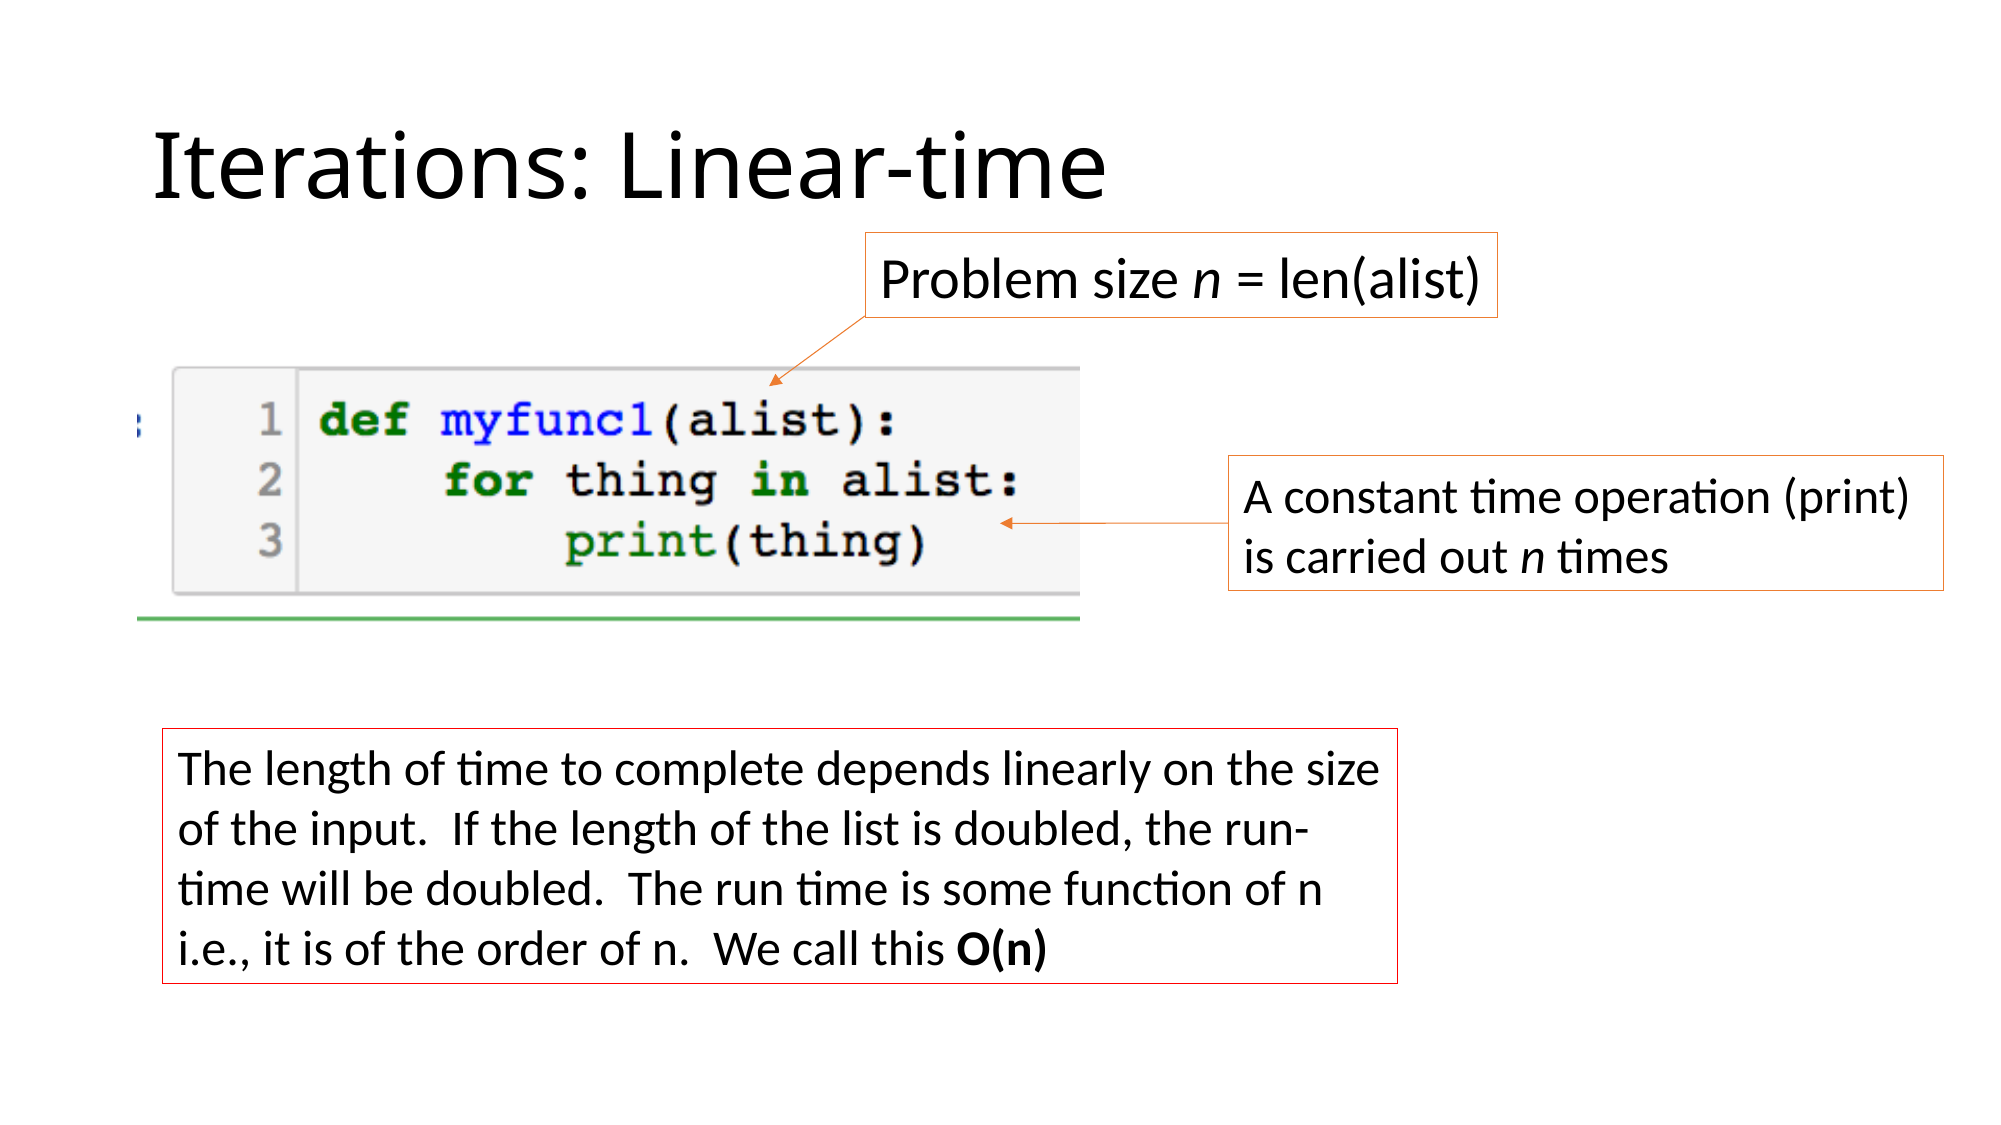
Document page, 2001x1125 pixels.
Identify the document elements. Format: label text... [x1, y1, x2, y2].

text_box Problem size n = len(alist) [865, 232, 1498, 318]
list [137, 344, 1080, 636]
title Iterations: Linear-time [137, 59, 1863, 278]
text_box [769, 315, 865, 387]
text_box The length of time to complete depends linearly on the size of the input. If the length of the list is doubled, the run-time will be doubled. The run time is some function of n i.e., it is of the order of n. We call this O(n) [162, 728, 1398, 984]
text_box A constant time operation (print) is carried out n times [1228, 455, 1944, 591]
